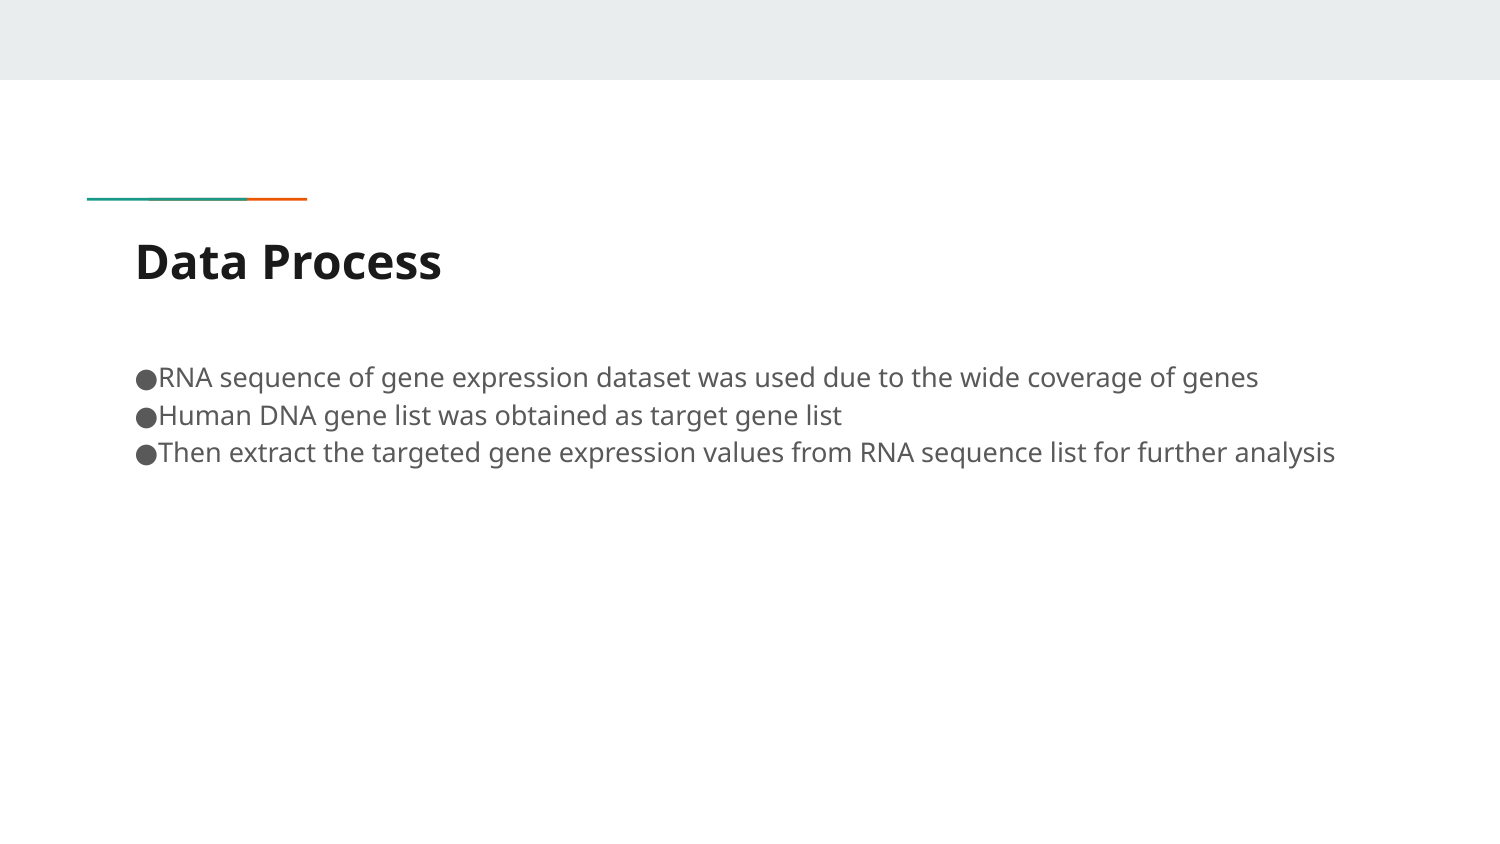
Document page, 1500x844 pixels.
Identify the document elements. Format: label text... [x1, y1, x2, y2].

title Data Process [119, 216, 1381, 305]
list ●RNA sequence of gene expression dataset was used due to the wide coverage of genes ●Human DNA gene list was obtained as target gene list ●Then extract the targeted gene expression values from RNA sequence list for further analysis [119, 341, 1381, 712]
